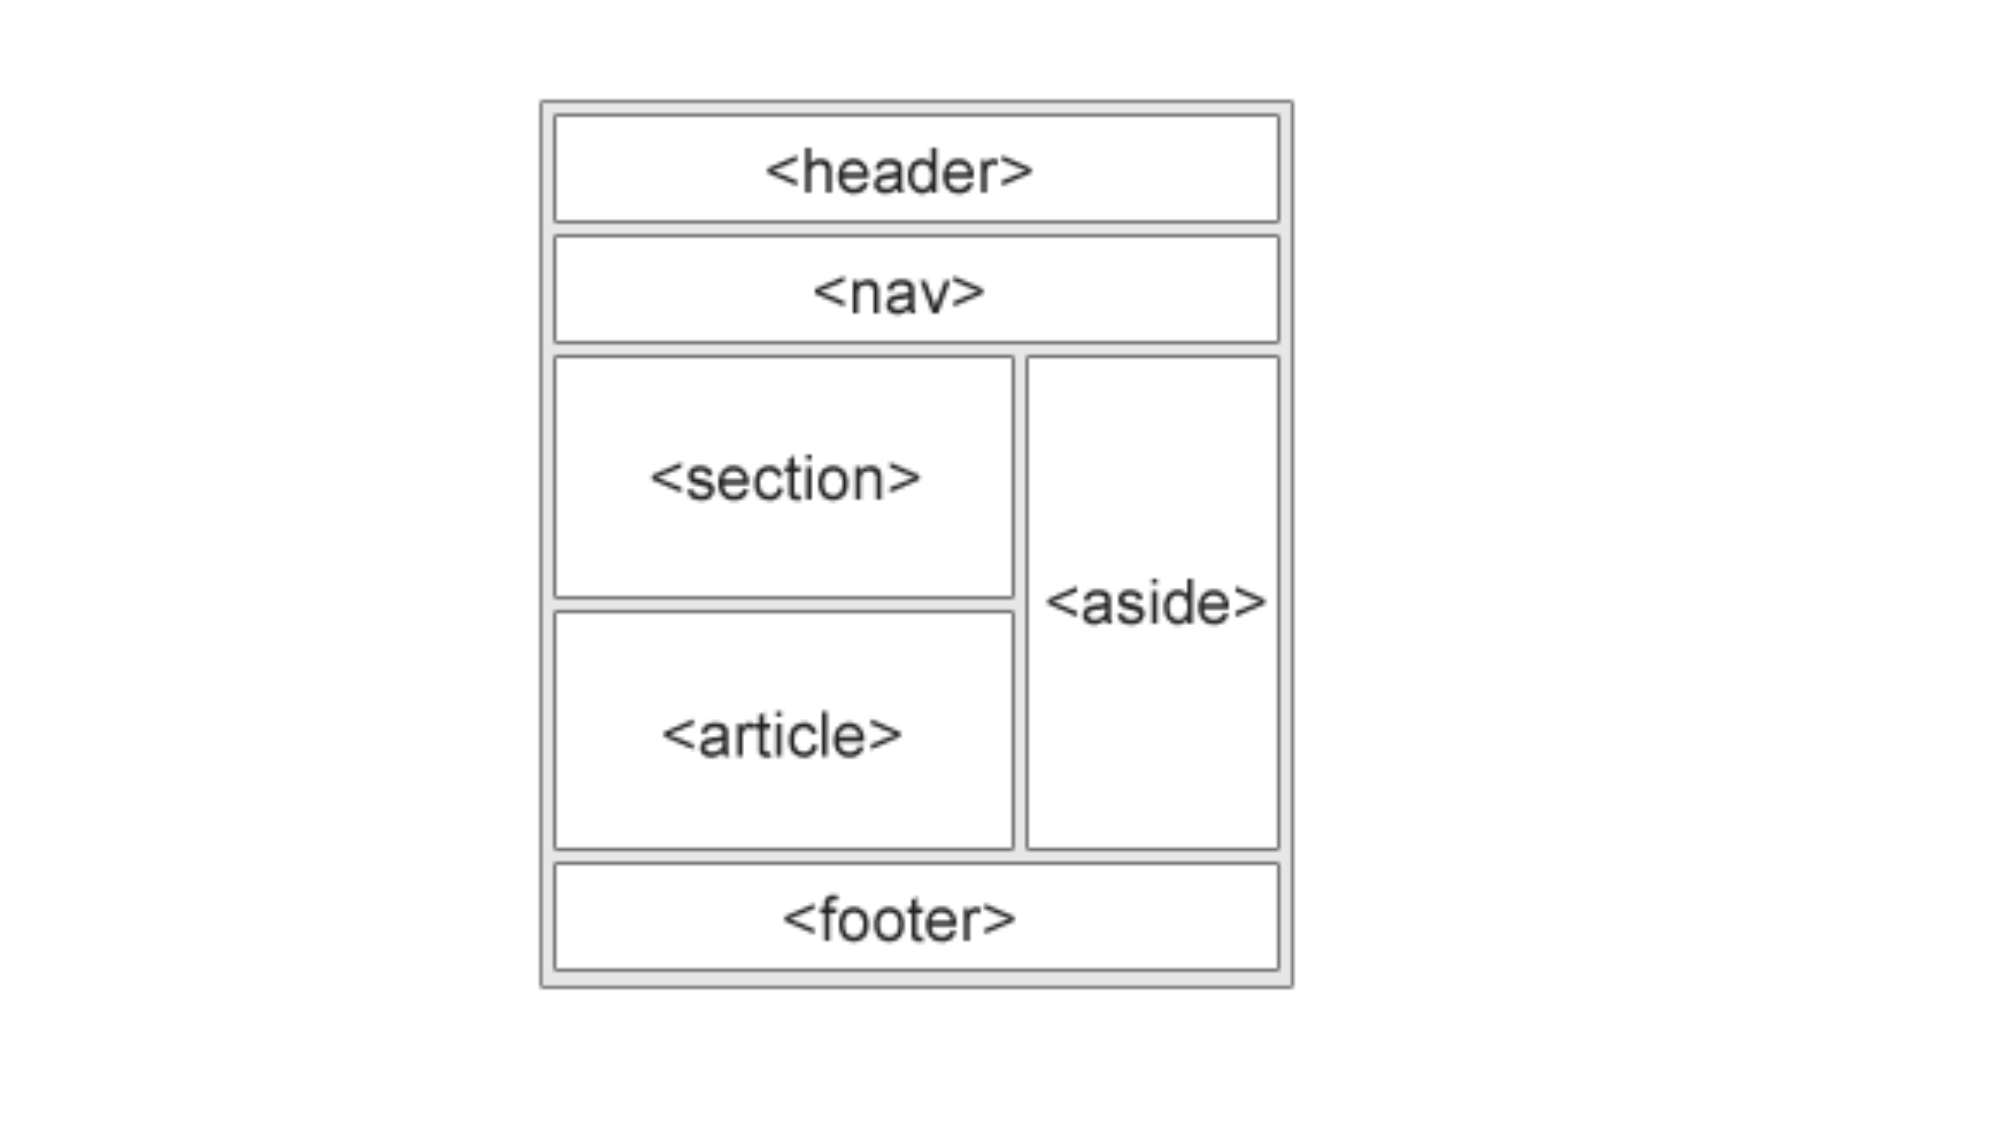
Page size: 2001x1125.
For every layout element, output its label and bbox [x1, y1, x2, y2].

list [406, 87, 1492, 1125]
